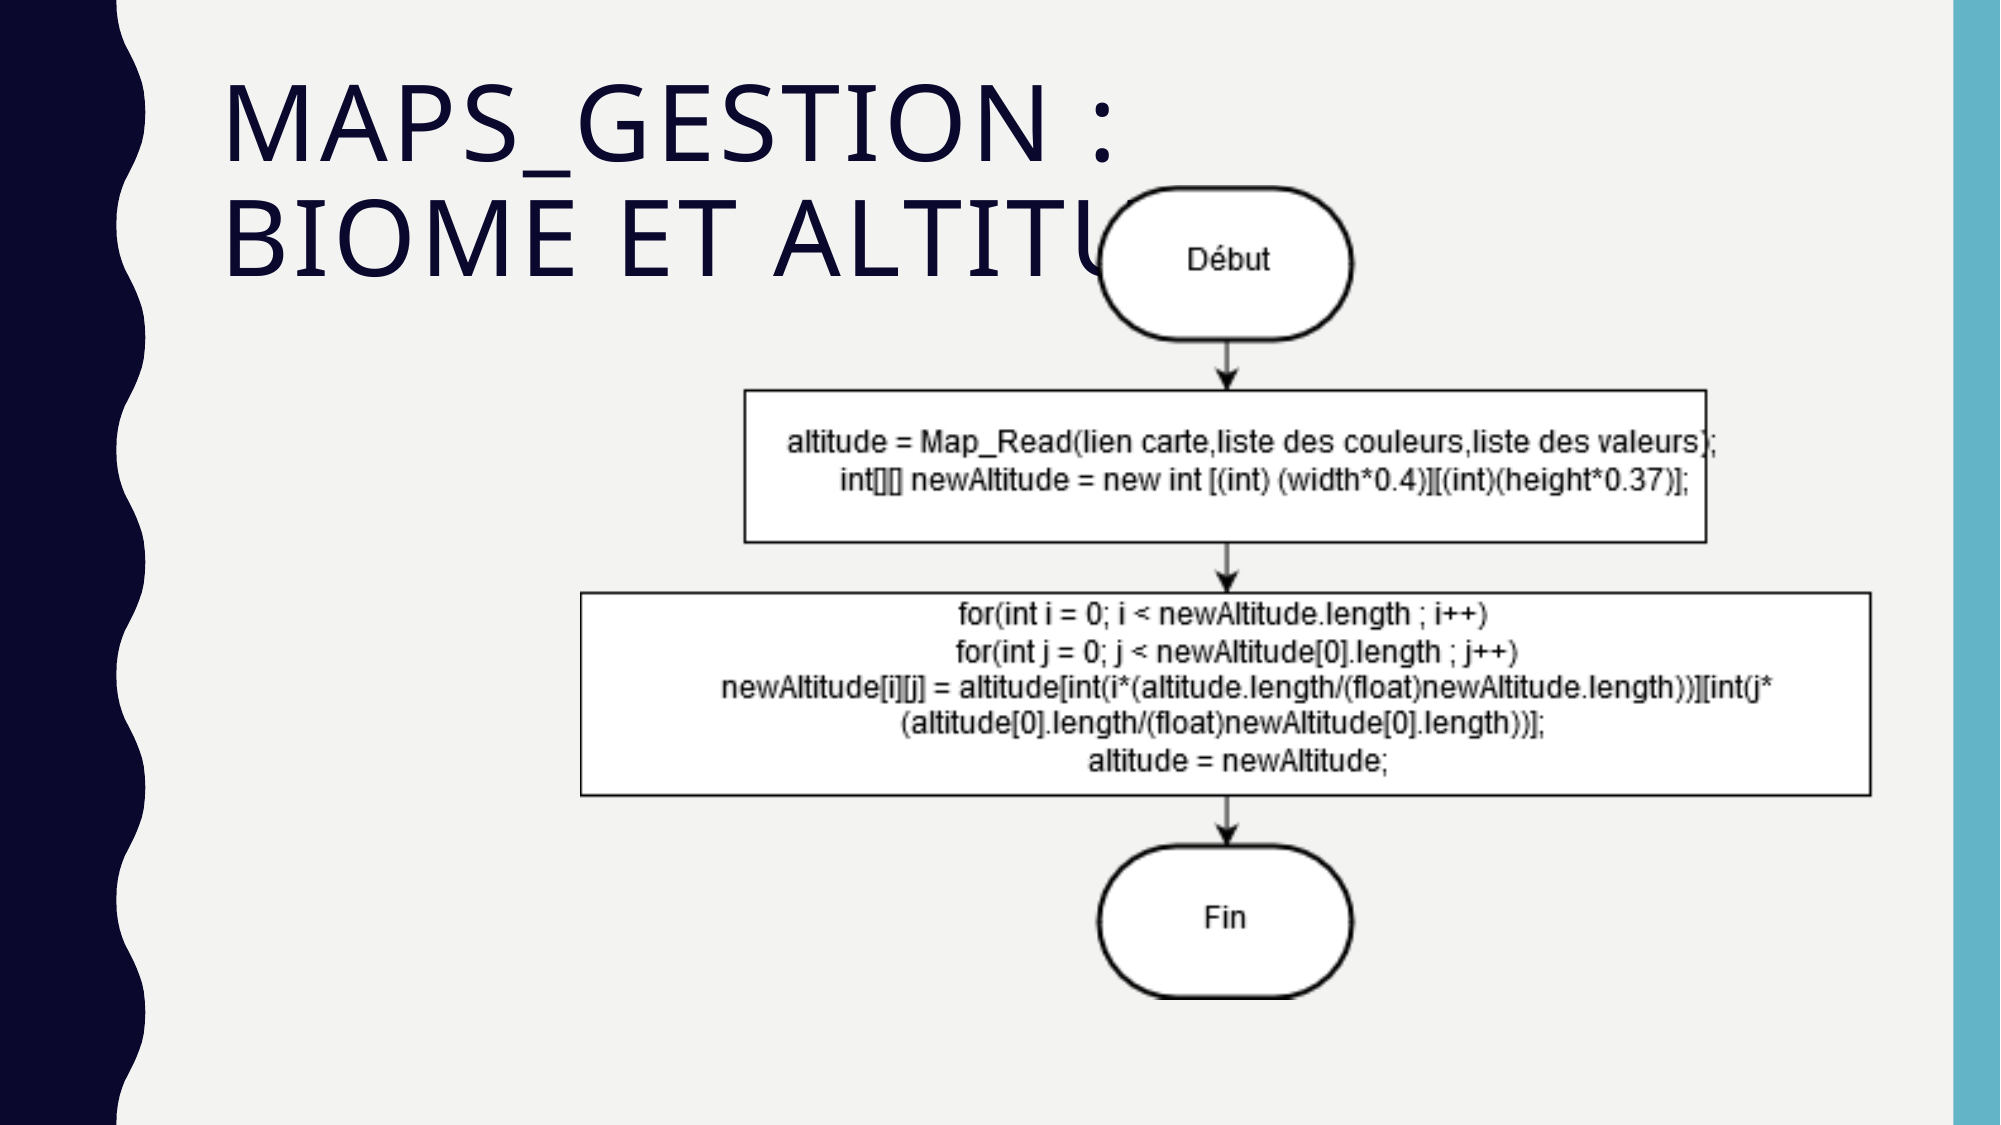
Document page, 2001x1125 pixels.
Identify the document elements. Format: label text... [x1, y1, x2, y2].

picture [580, 185, 1875, 1000]
title Maps_gestion : biome et altitude [205, 62, 1875, 308]
